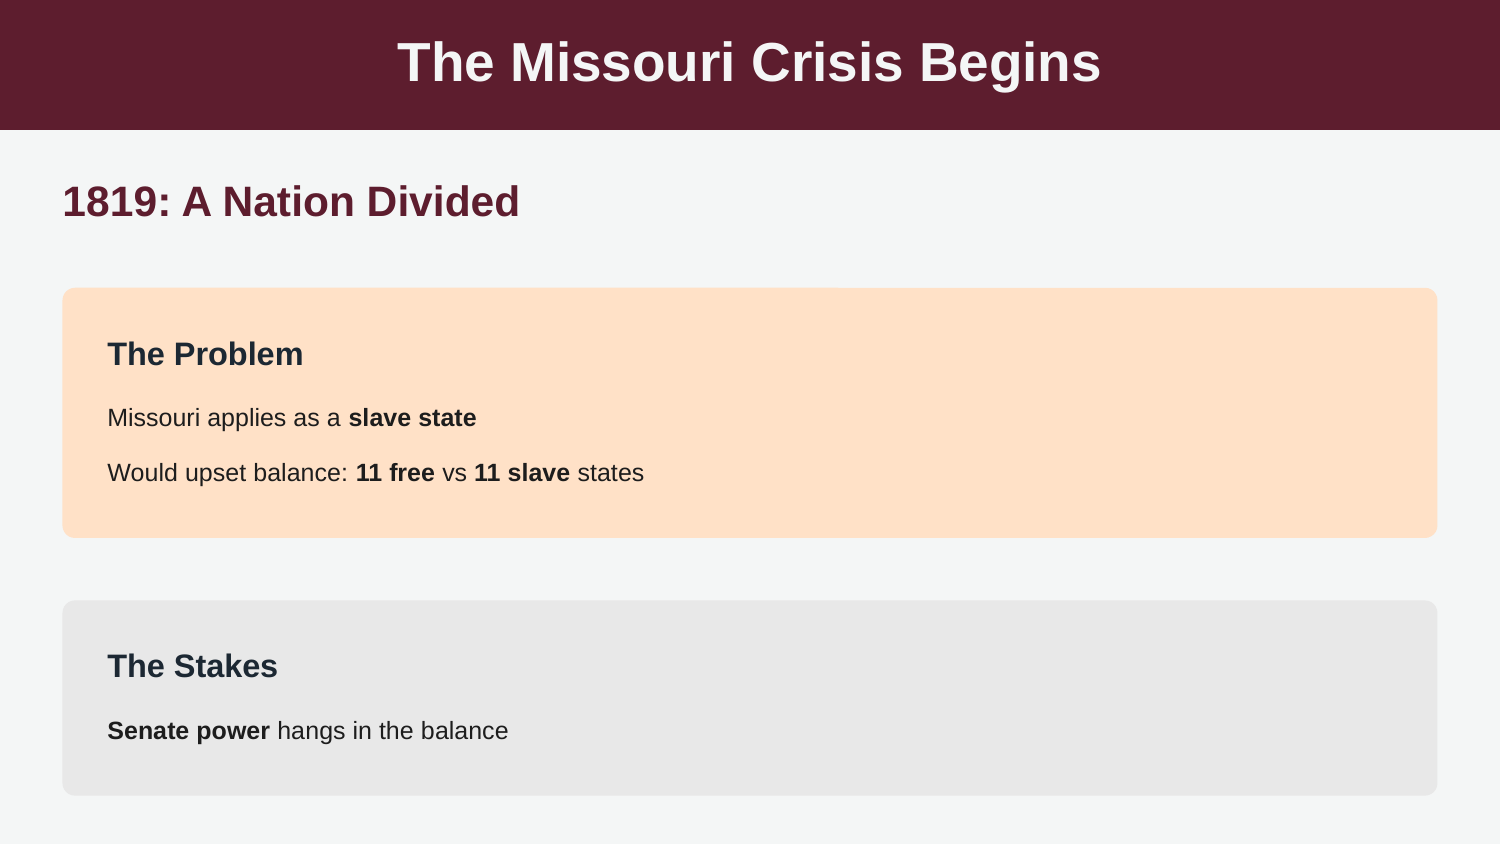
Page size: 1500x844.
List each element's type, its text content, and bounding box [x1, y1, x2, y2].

text_box [0, 0, 1500, 130]
text_box The Problem [107, 332, 1419, 372]
text_box Senate power hangs in the balance [107, 704, 1419, 745]
text_box The Missouri Crisis Begins [385, 37, 1115, 93]
text_box Missouri applies as a slave state [107, 391, 1419, 432]
text_box Would upset balance: 11 free vs 11 slave states [107, 446, 1419, 487]
text_box [62, 287, 1438, 538]
text_box 1819: A Nation Divided [62, 177, 766, 226]
text_box [62, 600, 1438, 796]
text_box The Stakes [107, 645, 1419, 685]
